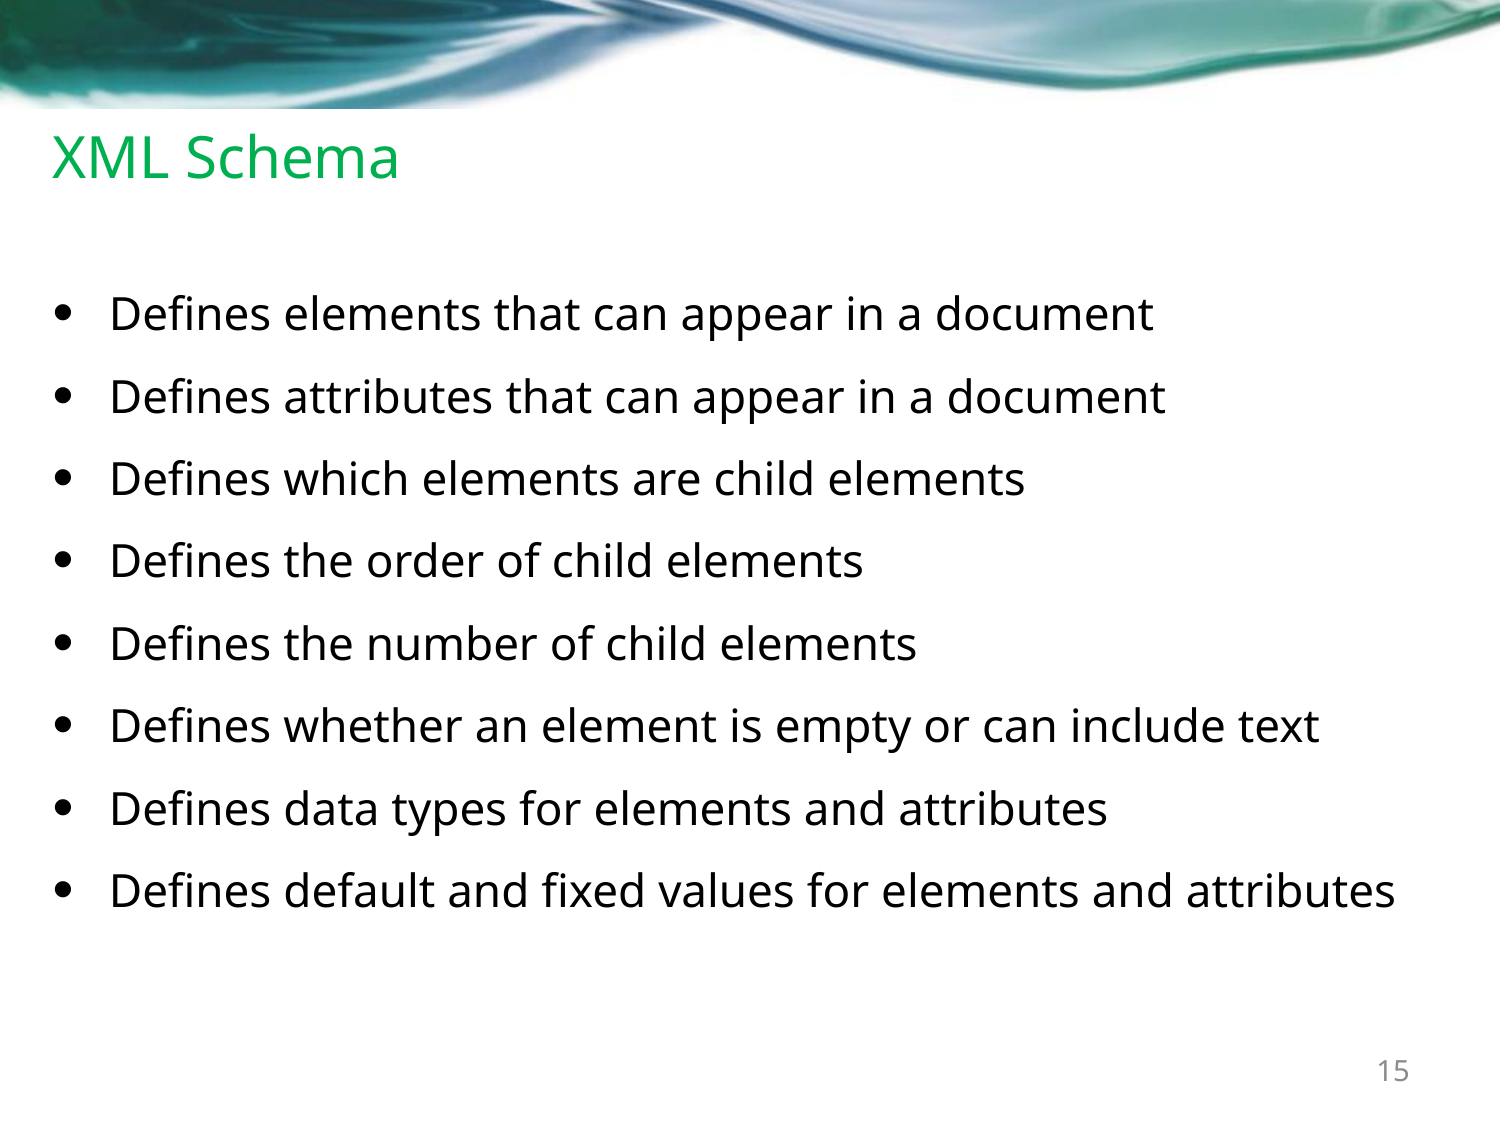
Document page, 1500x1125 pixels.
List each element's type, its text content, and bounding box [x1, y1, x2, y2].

slide_number 15 [1074, 1042, 1425, 1103]
title XML Schema [37, 112, 1438, 225]
list Defines elements that can appear in a document Defines attributes that can appear in a document Defines which elements are child elements Defines the order of child elements Defines the number of child elements Defines whether an element is empty or can include text Defines data types for elements and attributes Defines default and fixed values for elements and attributes [37, 249, 1438, 1025]
picture [0, 0, 1500, 109]
